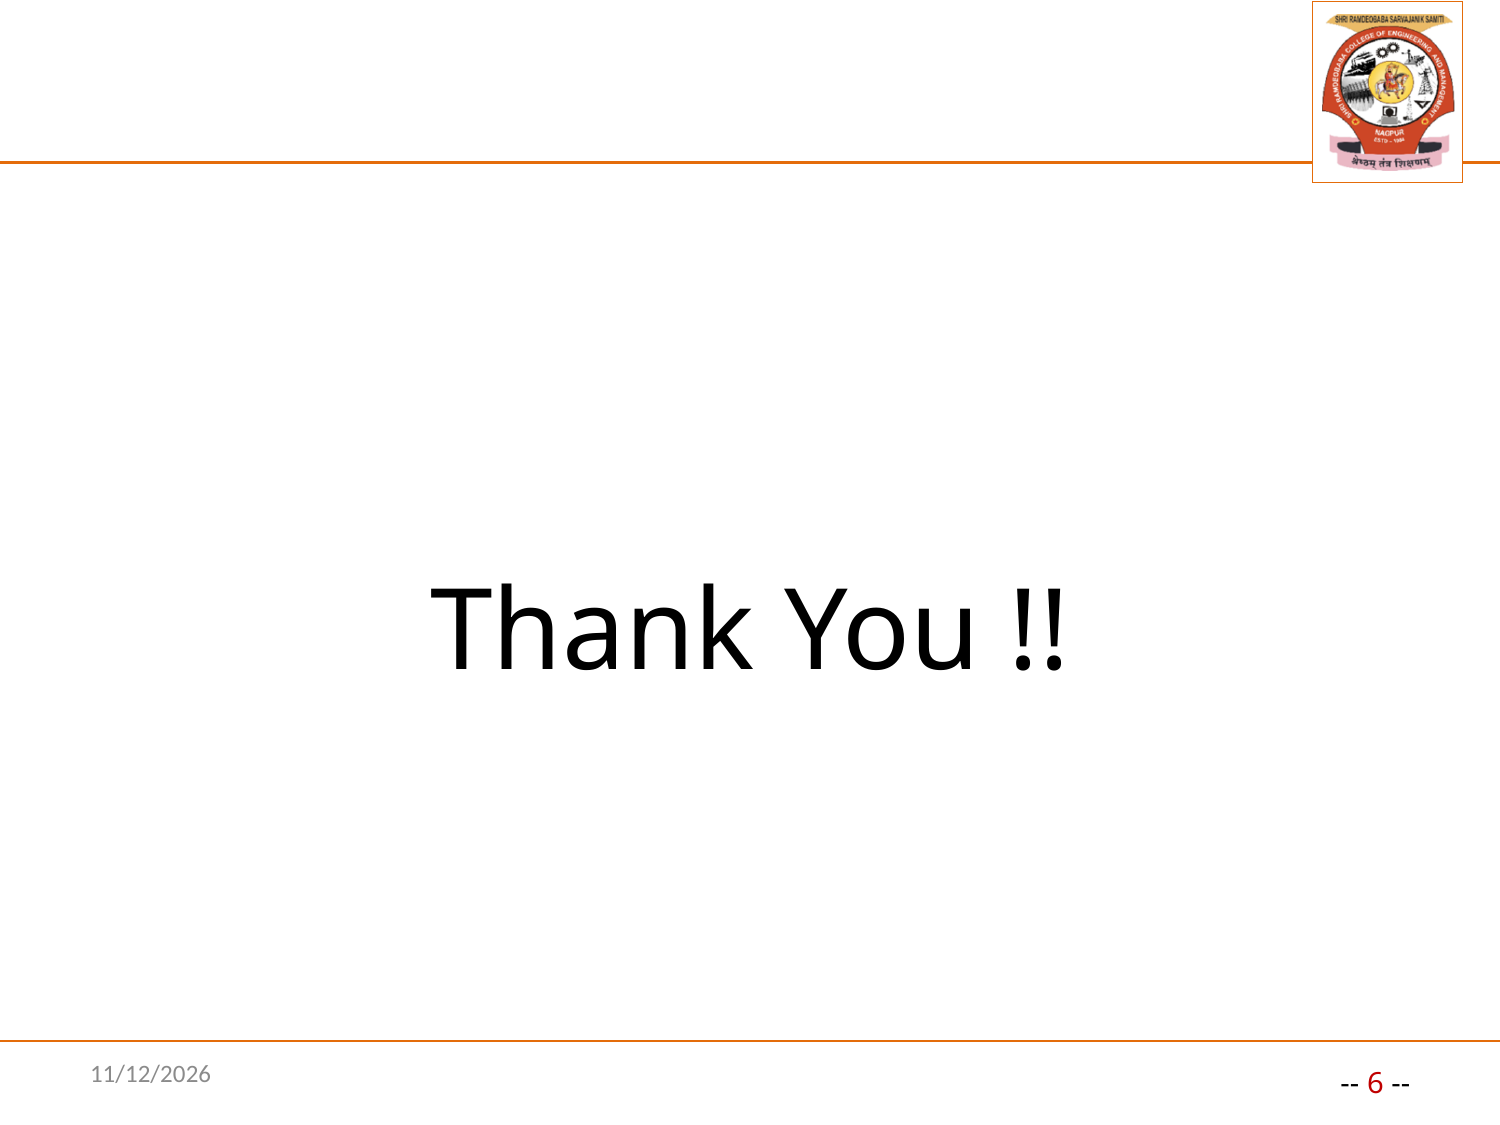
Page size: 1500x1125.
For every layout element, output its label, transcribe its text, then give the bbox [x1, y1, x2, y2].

text_box Thank You !! [99, 549, 1400, 700]
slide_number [75, 1050, 425, 1103]
text_box -- 6 -- [1312, 1056, 1425, 1125]
picture [1312, 1, 1463, 184]
